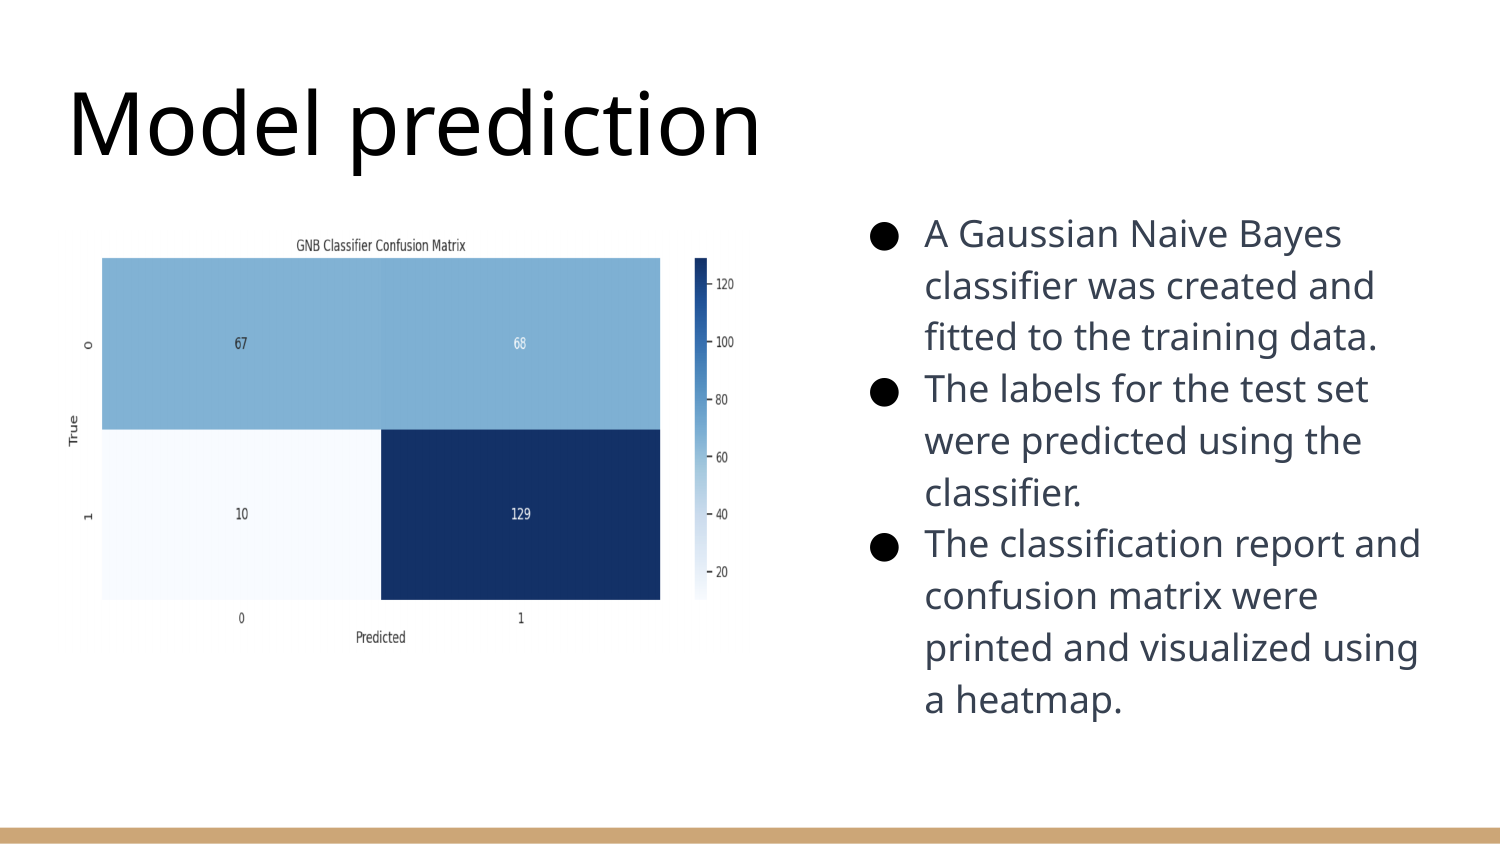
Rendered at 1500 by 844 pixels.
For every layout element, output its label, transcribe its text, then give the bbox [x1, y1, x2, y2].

list A Gaussian Naive Bayes classifier was created and fitted to the training data. The labels for the test set were predicted using the classifier. The classification report and confusion matrix were printed and visualized using a heatmap. [834, 188, 1449, 739]
title Model prediction [51, 51, 1449, 189]
picture [50, 230, 751, 653]
